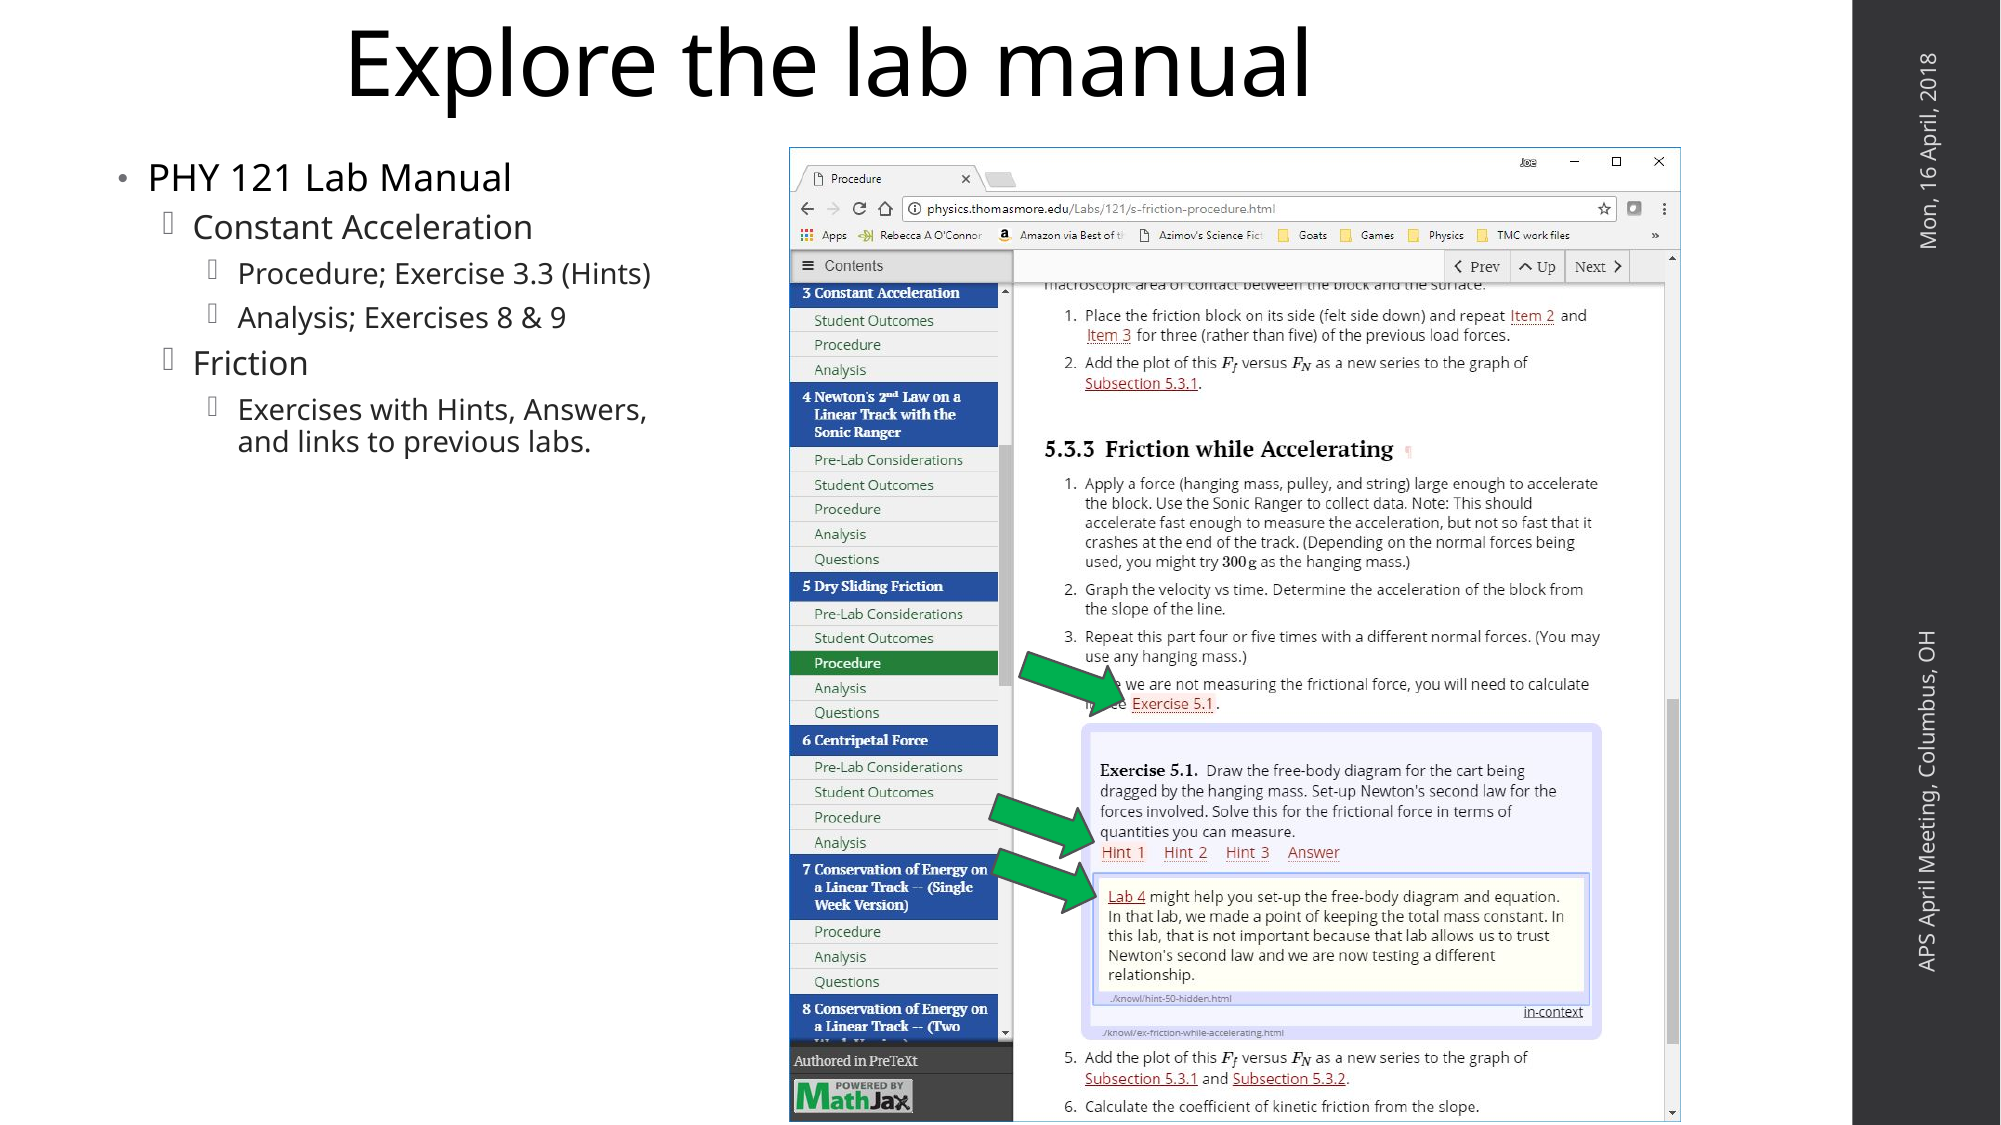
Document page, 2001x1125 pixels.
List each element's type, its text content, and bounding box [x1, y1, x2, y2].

title Explore the lab manual [328, 0, 1521, 124]
list PHY 121 Lab Manual Constant Acceleration Procedure; Exercise 3.3 (Hints) Analysis; Exercises 8 & 9 Friction Exercises with Hints, Answers, and links to previous labs. [102, 149, 714, 864]
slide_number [1897, 37, 1958, 351]
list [788, 146, 1681, 1123]
footer APS April Meeting, Columbus, OH [1897, 400, 1958, 988]
